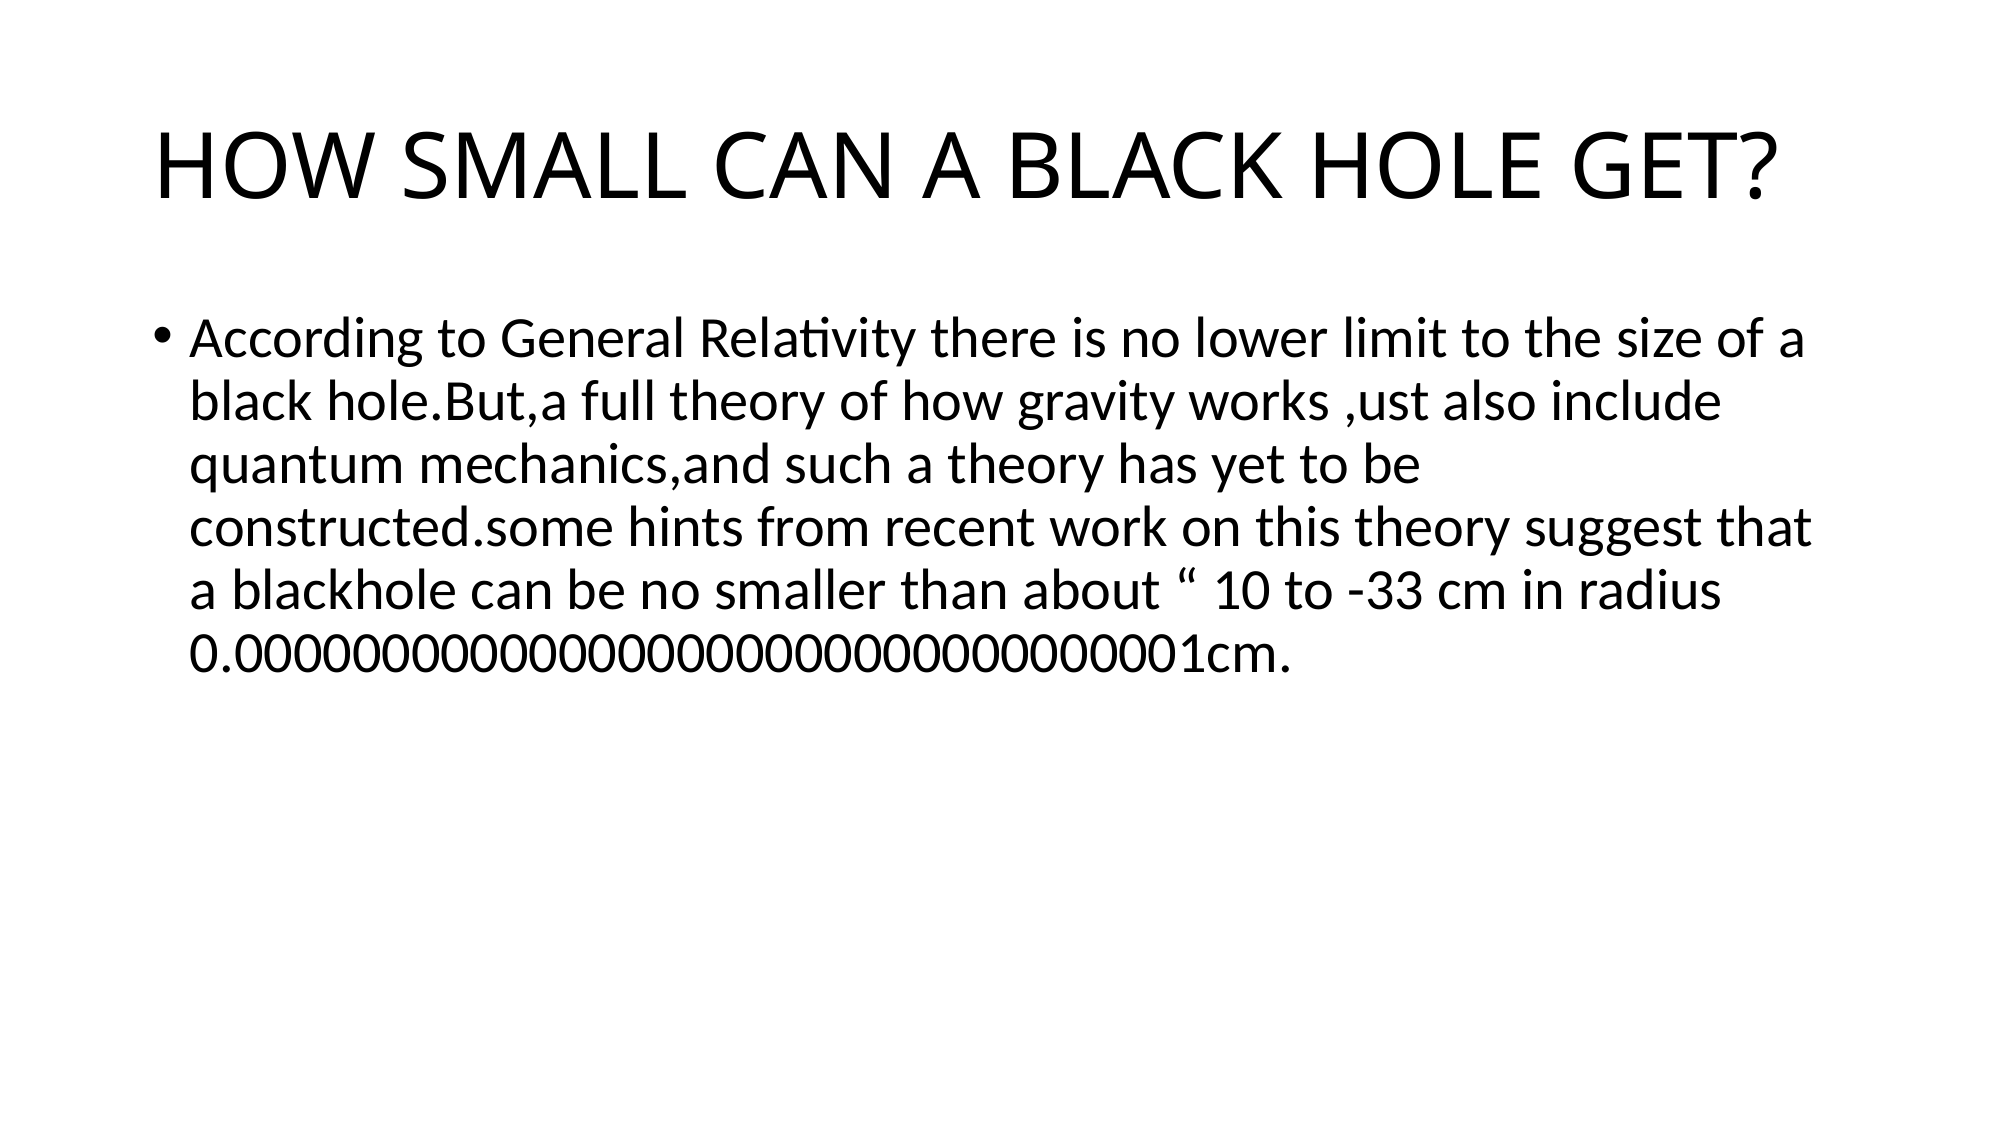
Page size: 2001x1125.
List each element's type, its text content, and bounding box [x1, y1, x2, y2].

list According to General Relativity there is no lower limit to the size of a black hole.But,a full theory of how gravity works ,ust also include quantum mechanics,and such a theory has yet to be constructed.some hints from recent work on this theory suggest that a blackhole can be no smaller than about “ 10 to -33 cm in radius 0.000000000000000000000000000000001cm. [137, 299, 1863, 1014]
title HOW SMALL CAN A BLACK HOLE GET? [137, 59, 1863, 278]
